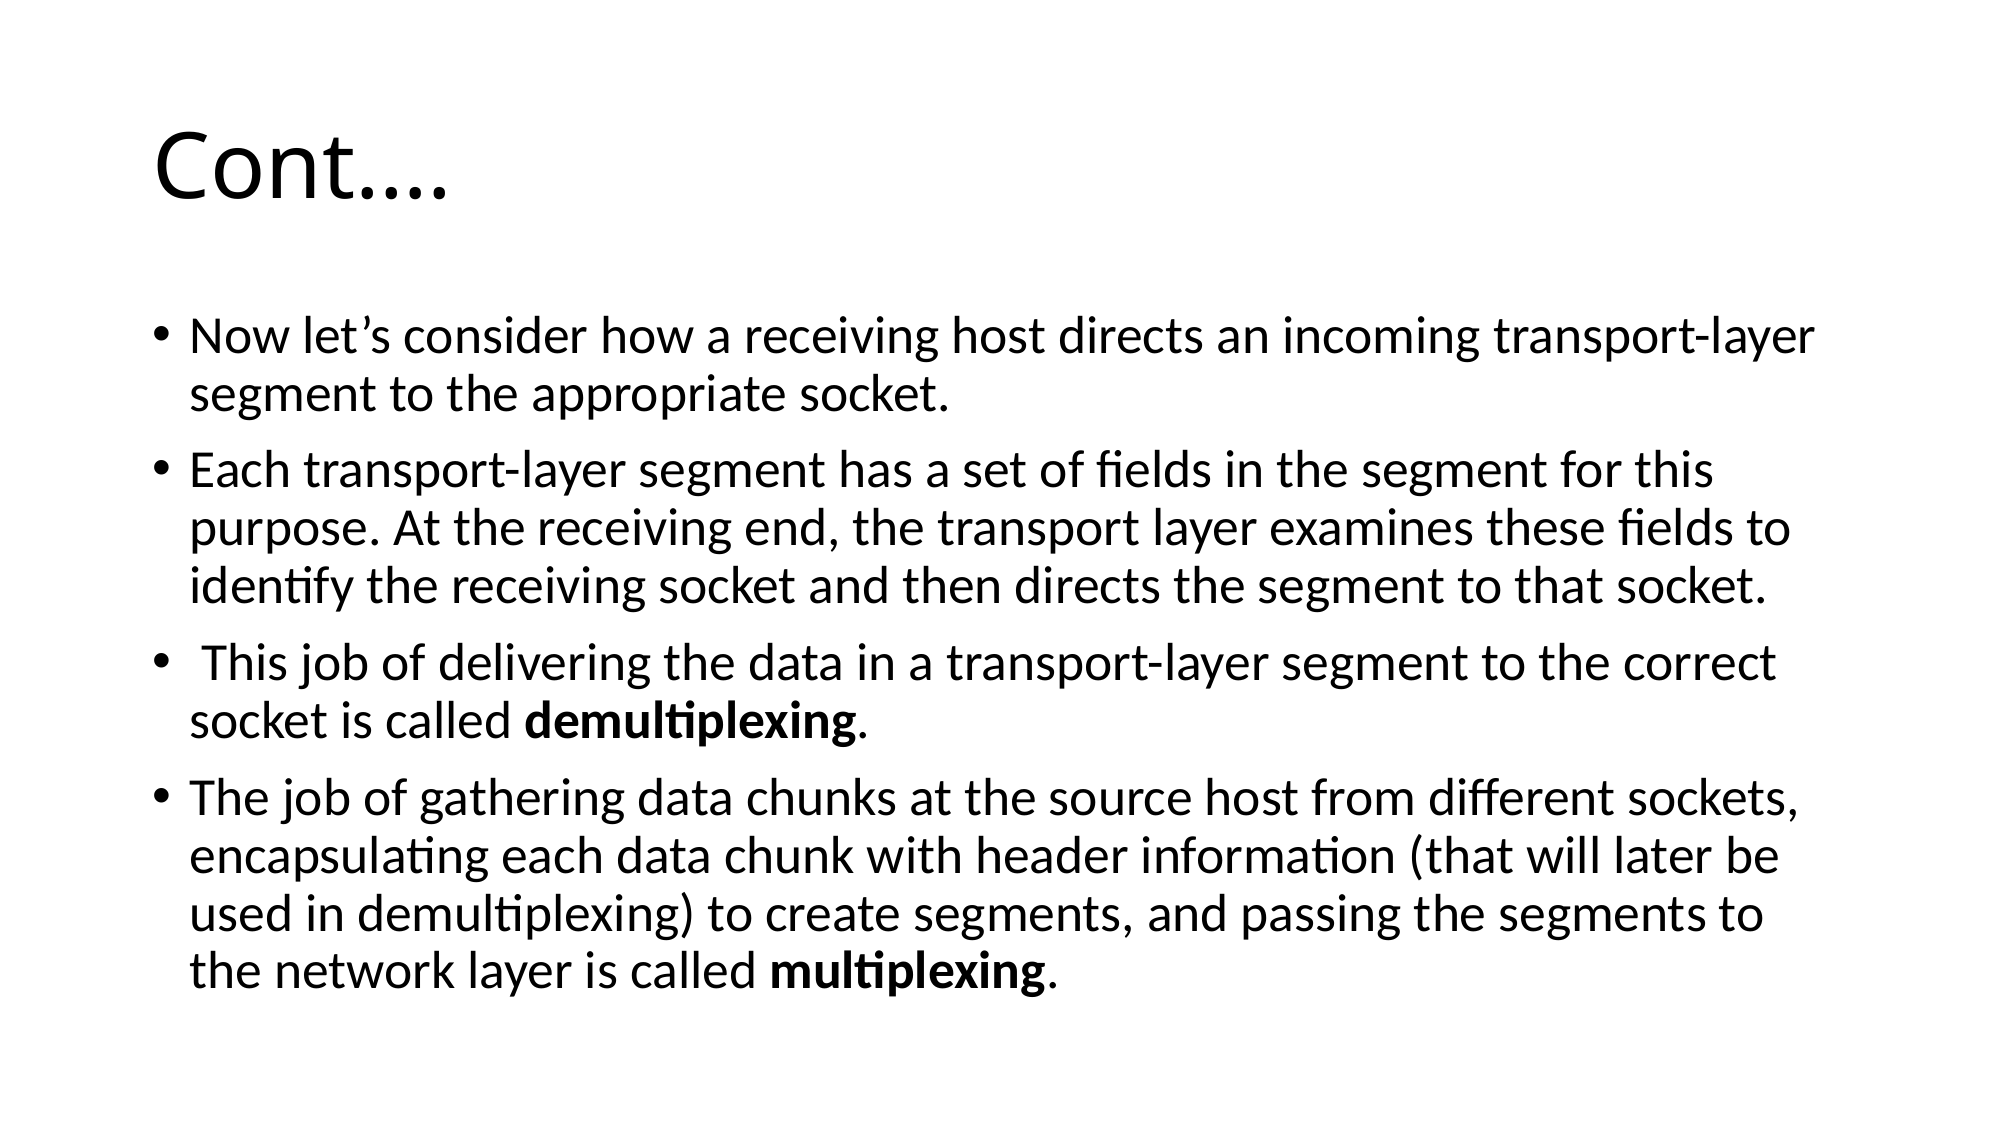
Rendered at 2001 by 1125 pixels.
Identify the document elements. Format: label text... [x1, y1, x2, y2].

list Now let’s consider how a receiving host directs an incoming transport-layer segment to the appropriate socket. Each transport-layer segment has a set of fields in the segment for this purpose. At the receiving end, the transport layer examines these fields to identify the receiving socket and then directs the segment to that socket. This job of delivering the data in a transport-layer segment to the correct socket is called demultiplexing. The job of gathering data chunks at the source host from different sockets, encapsulating each data chunk with header information (that will later be used in demultiplexing) to create segments, and passing the segments to the network layer is called multiplexing. [137, 299, 1863, 1014]
title Cont…. [137, 59, 1863, 278]
